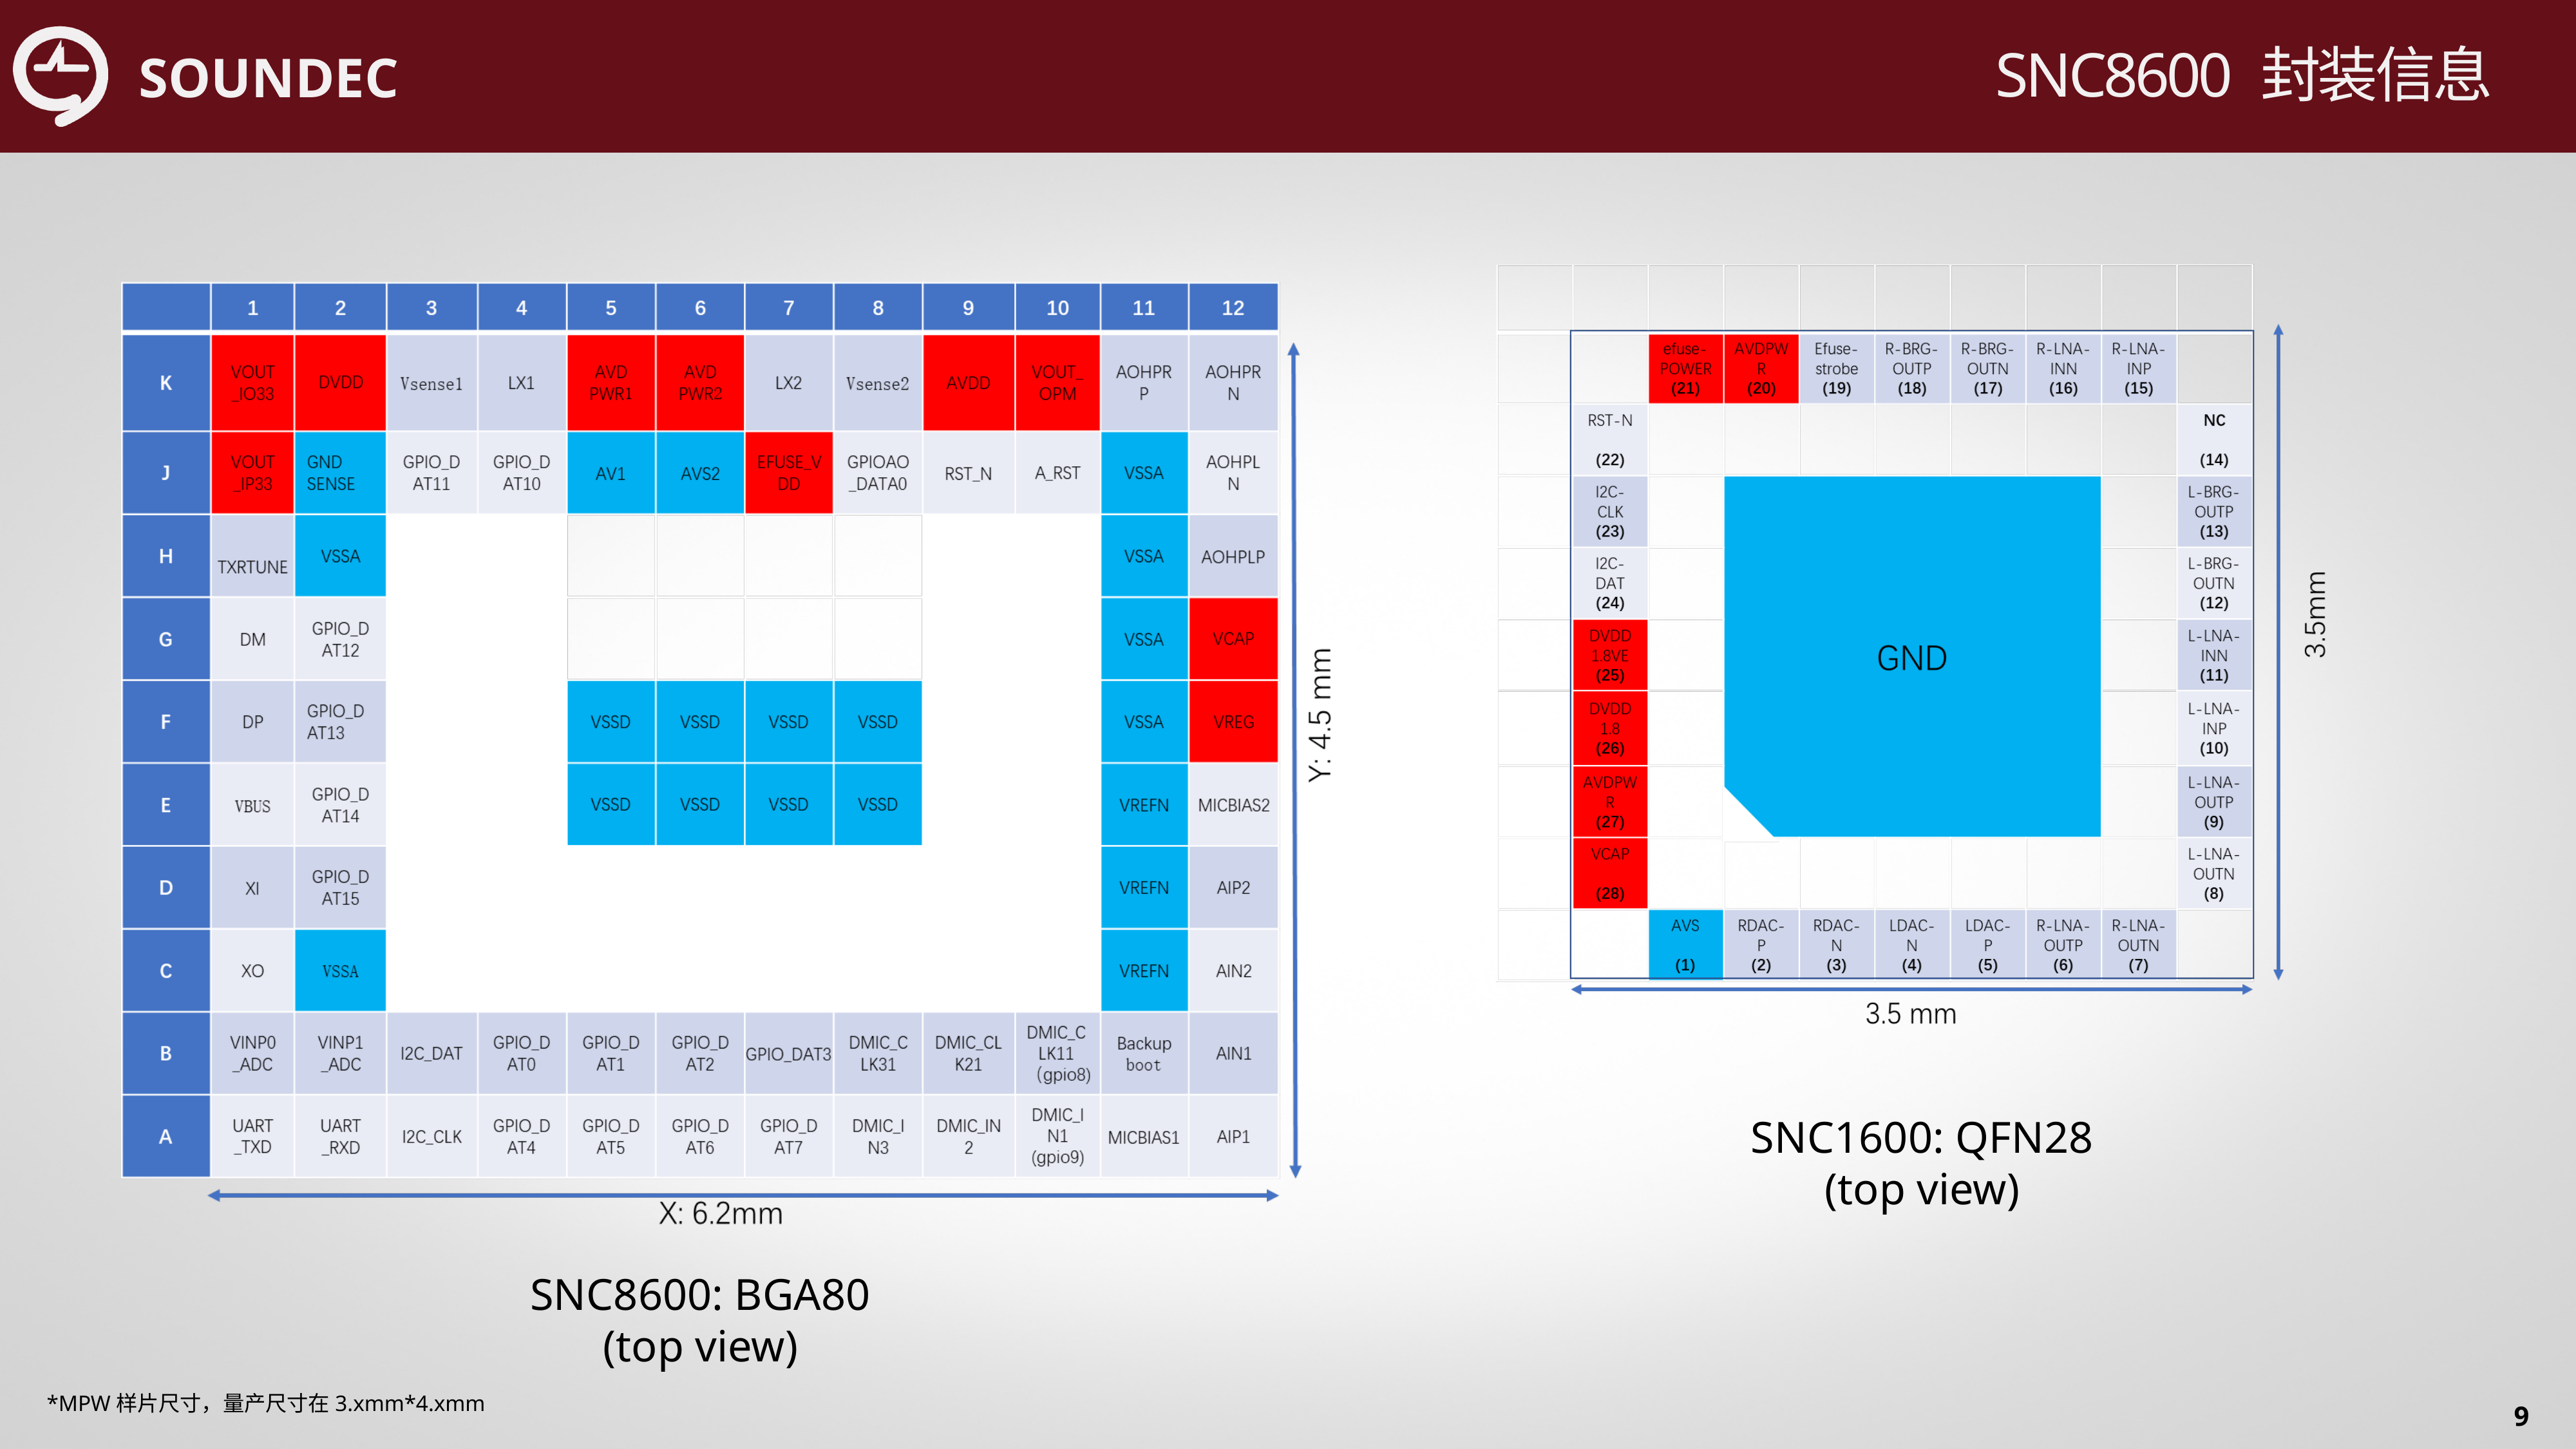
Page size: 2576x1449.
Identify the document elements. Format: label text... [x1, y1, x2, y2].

text_box *MPW样片尺寸，量产尺寸在3.xmm*4.xmm [39, 1382, 551, 1423]
text_box SNC8600 封装信息 [1987, 29, 2501, 117]
text_box SNC1600: QFN28 (top view) [1743, 1102, 2101, 1221]
text_box 9 [2506, 1392, 2537, 1439]
picture [0, 153, 2576, 1449]
picture [5, 22, 116, 129]
text_box SNC8600: BGA80 (top view) [522, 1259, 879, 1378]
